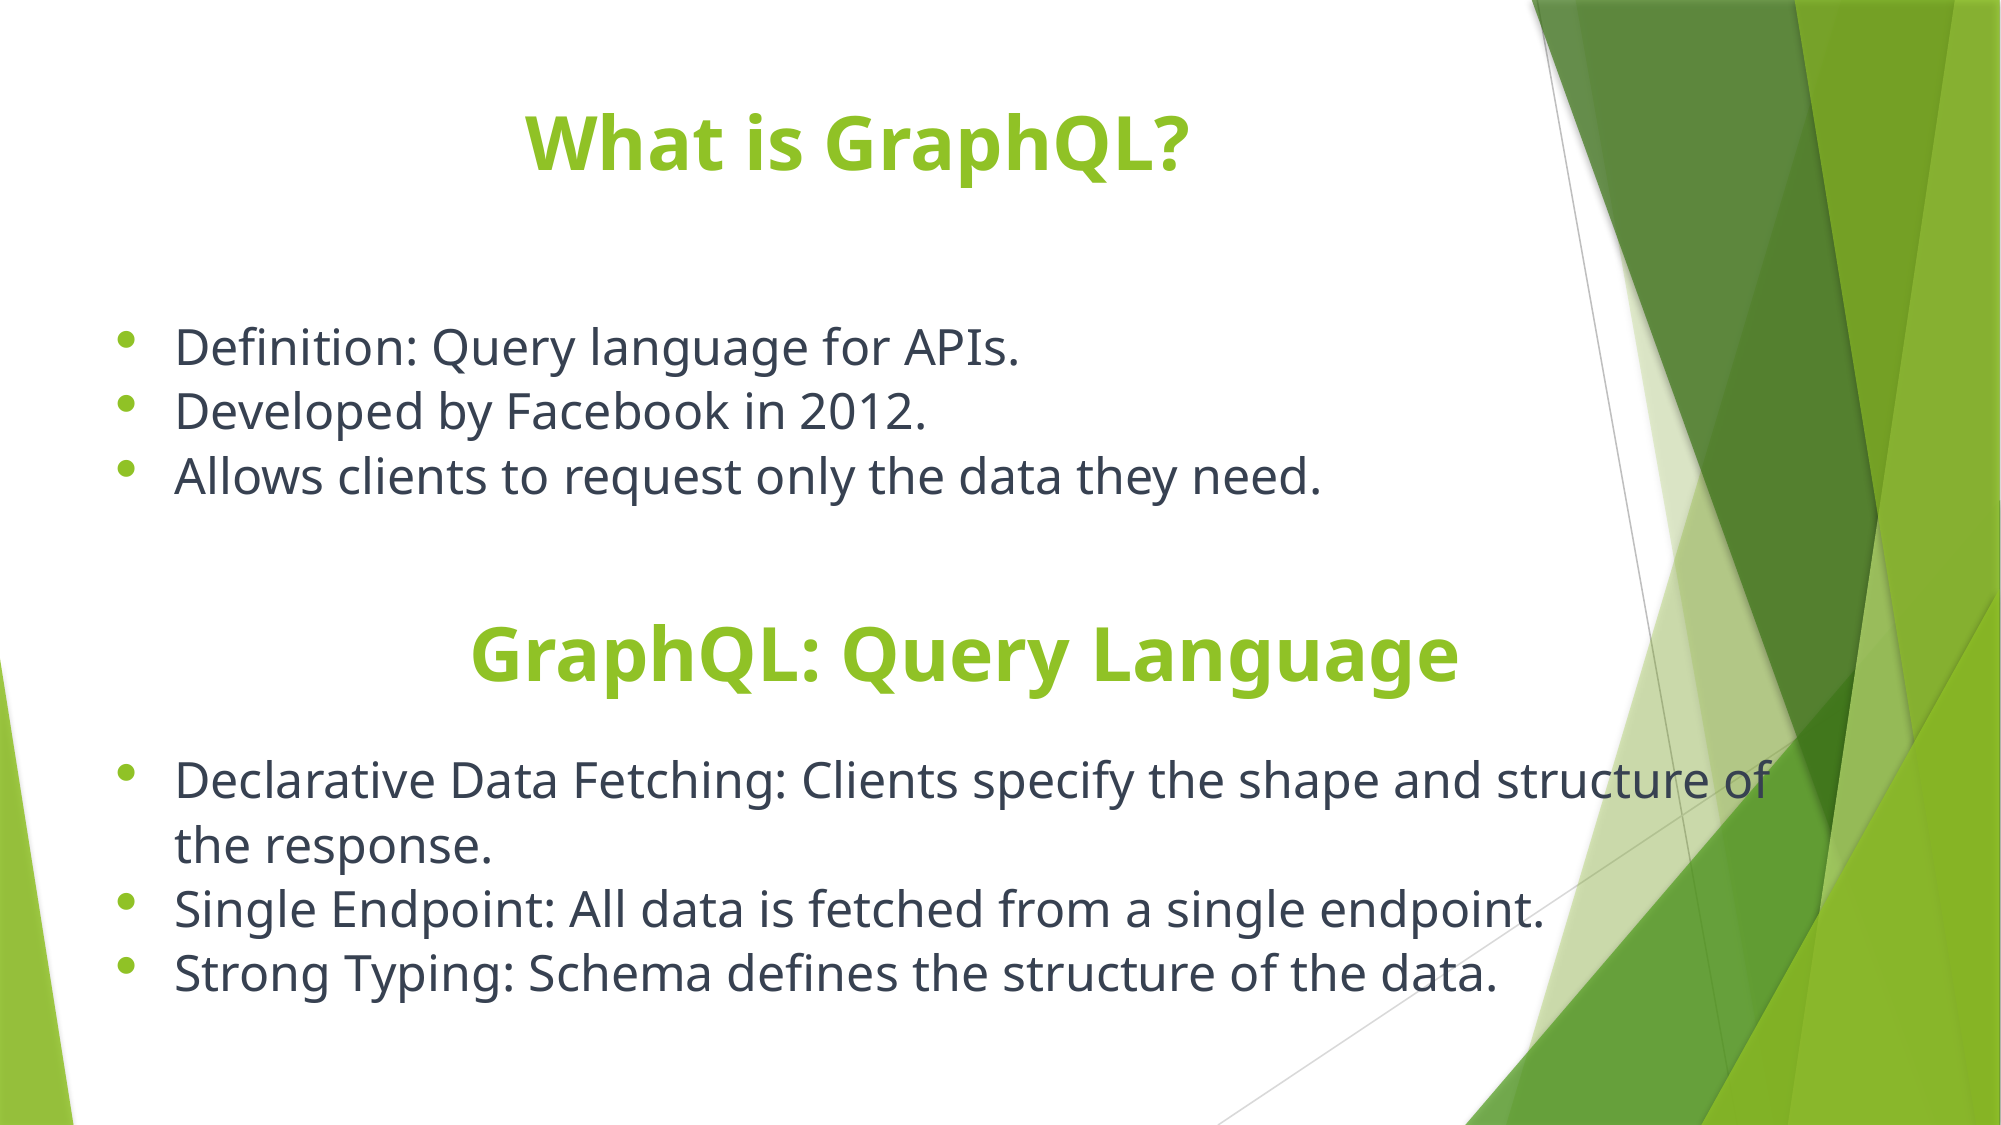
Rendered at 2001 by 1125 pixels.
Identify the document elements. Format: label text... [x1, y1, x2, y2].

list Definition: Query language for APIs. Developed by Facebook in 2012. Allows clients to request only the data they need. GraphQL: Query Language Declarative Data Fetching: Clients specify the shape and structure of the response. Single Endpoint: All data is fetched from a single endpoint. Strong Typing: Schema defines the structure of the data. [102, 304, 1828, 1018]
title What is GraphQL? [153, 87, 1564, 304]
